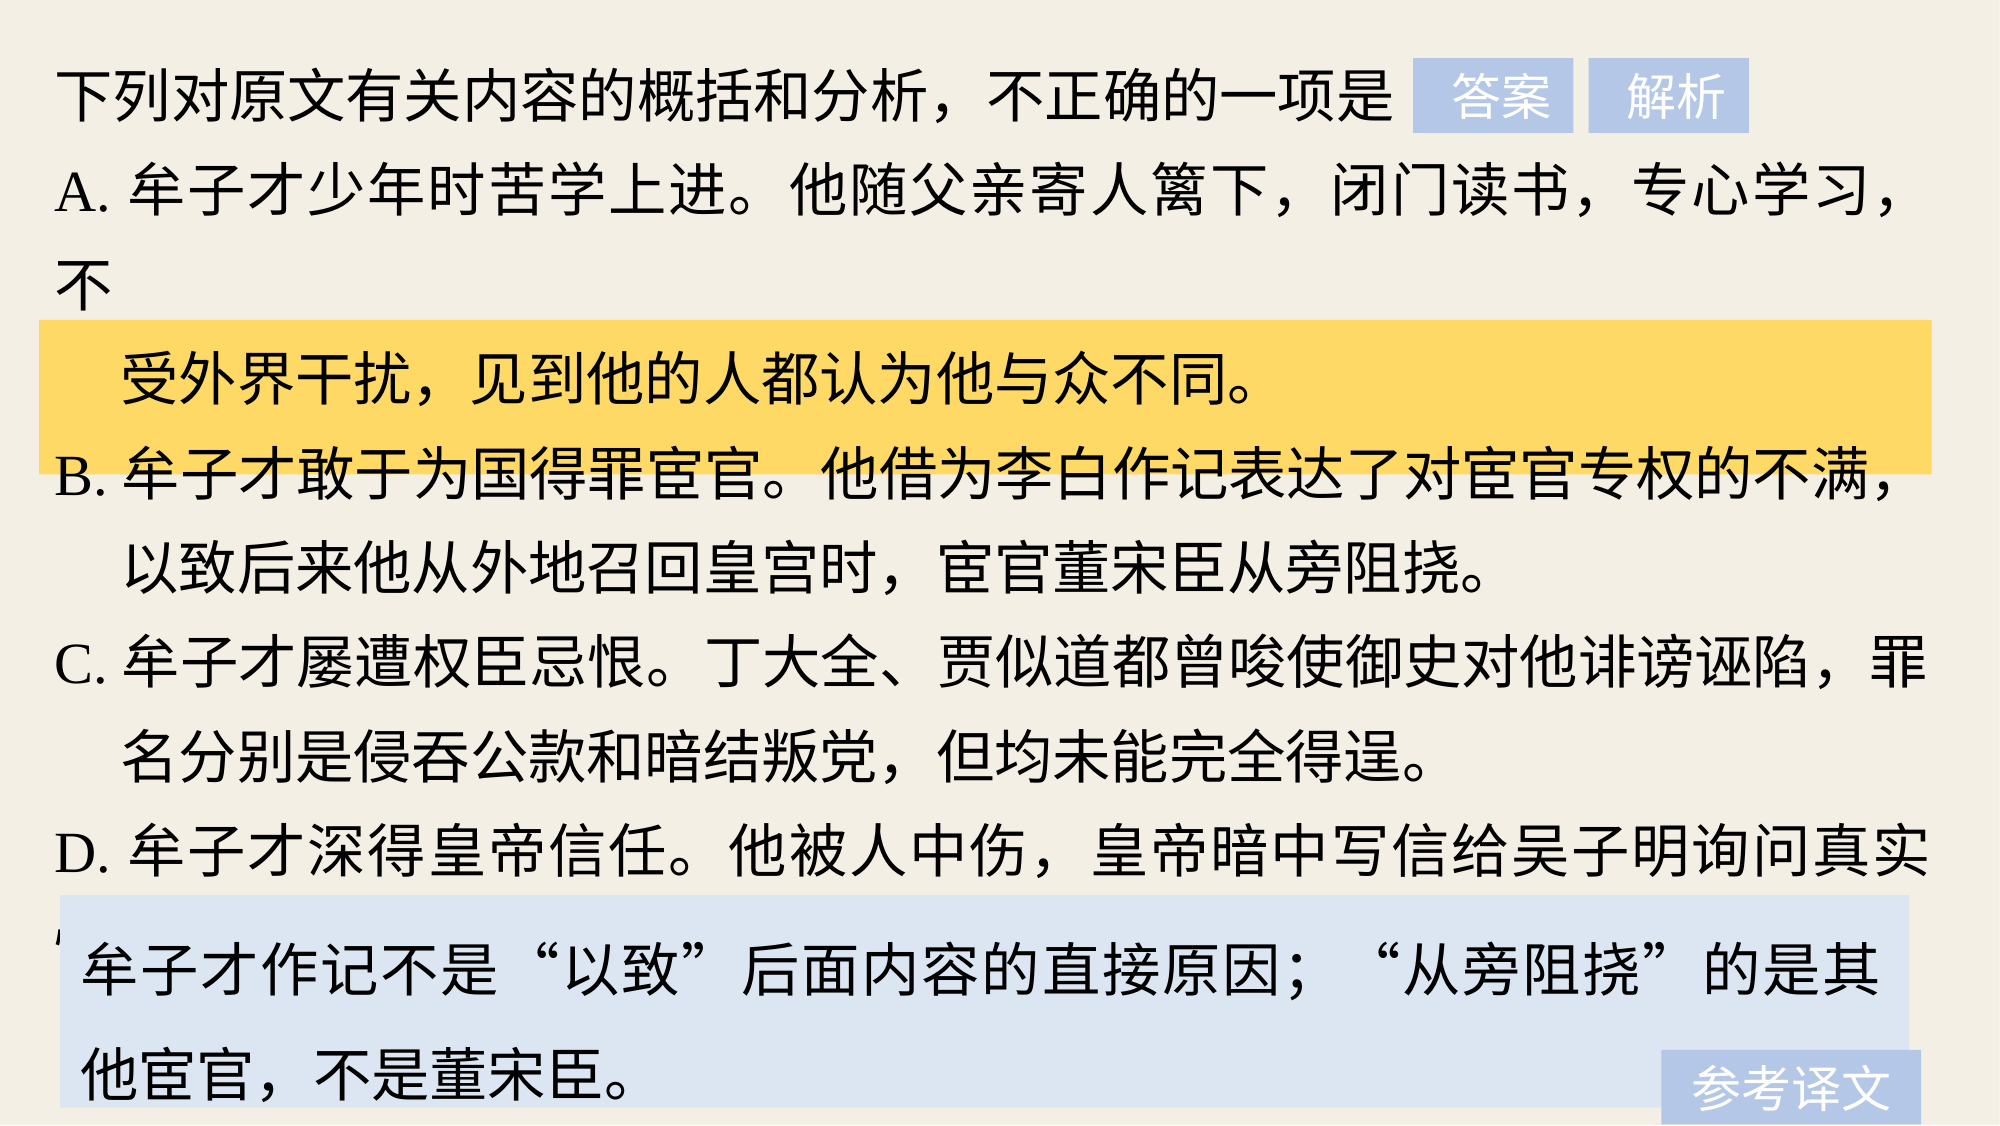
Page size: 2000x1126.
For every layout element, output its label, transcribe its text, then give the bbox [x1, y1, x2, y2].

text_box 答案 [1413, 58, 1574, 133]
text_box 参考译文 [1661, 1049, 1922, 1125]
text_box 下列对原文有关内容的概括和分析，不正确的一项是 A.牟子才少年时苦学上进。他随父亲寄人篱下，闭门读书，专心学习，不 受外界干扰，见到他的人都认为他与众不同。 B.牟子才敢于为国得罪宦官。他借为李白作记表达了对宦官专权的不满， 以致后来他从外地召回皇宫时，宦官董宋臣从旁阻挠。 C.牟子才屡遭权臣忌恨。丁大全、贾似道都曾唆使御史对他诽谤诬陷，罪 名分别是侵吞公款和暗结叛党，但均未能完全得逞。 D.牟子才深得皇帝信任。他被人中伤，皇帝暗中写信给吴子明询问真实情 况；度宗做太子时，就对他很尊敬，即位后予以重用。 [34, 24, 1951, 1084]
text_box 解析 [1588, 58, 1749, 133]
text_box 牟子才作记不是“以致”后面内容的直接原因；“从旁阻挠”的是其他宦官，不是董宋臣。 [60, 888, 1902, 1118]
text_box [1902, 895, 1910, 1049]
